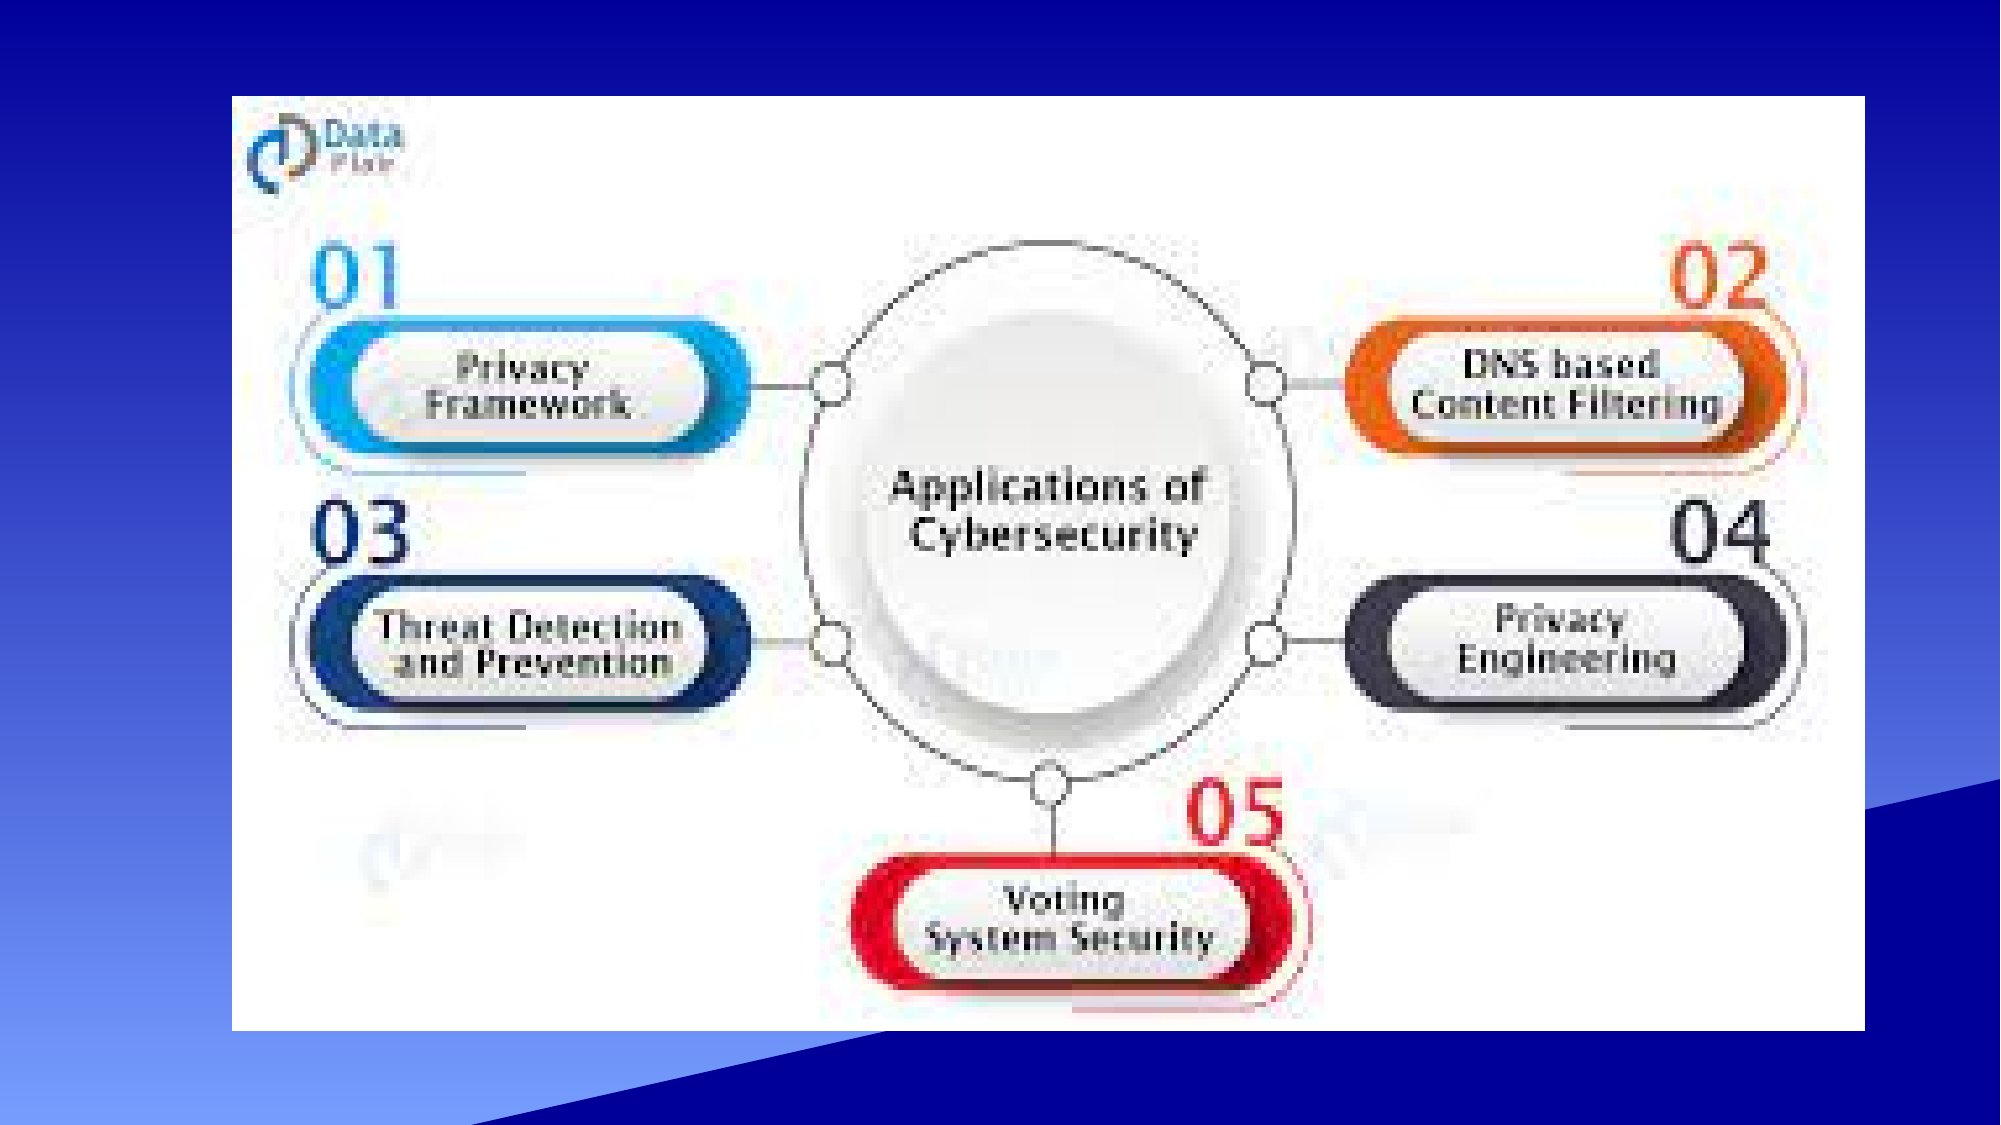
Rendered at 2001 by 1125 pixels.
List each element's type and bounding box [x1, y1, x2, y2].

picture [232, 96, 1865, 1031]
